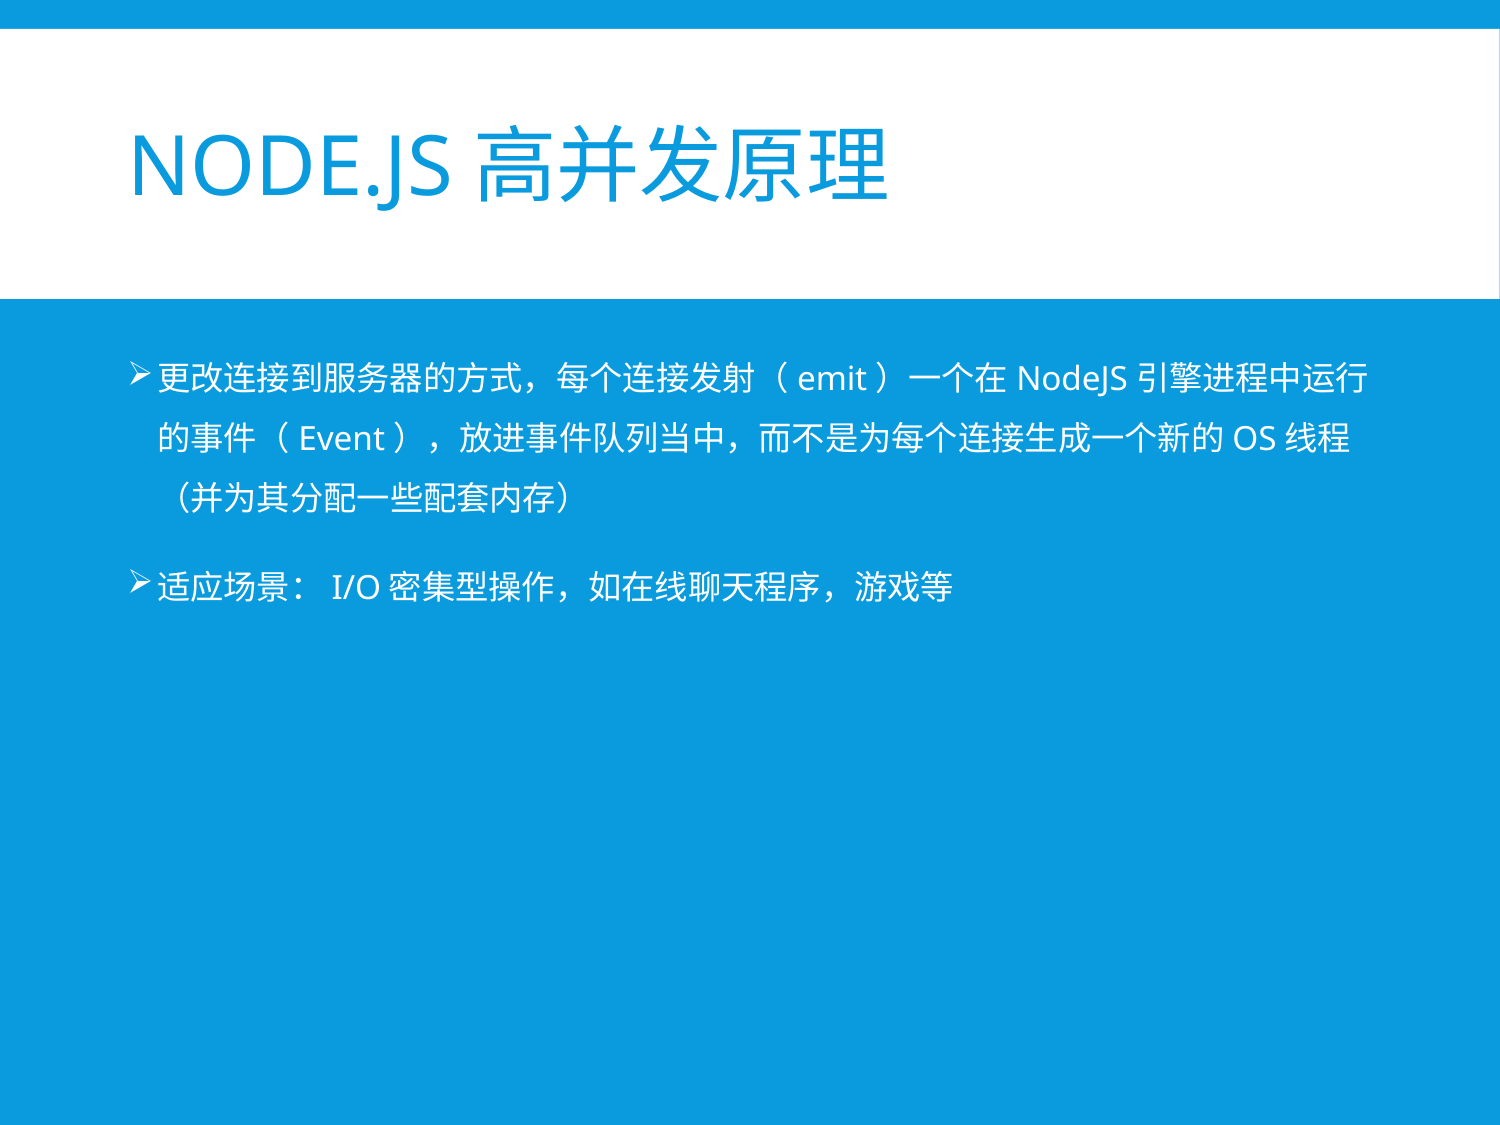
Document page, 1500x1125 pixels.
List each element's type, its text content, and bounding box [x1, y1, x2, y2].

list 更改连接到服务器的方式，每个连接发射（emit）一个在NodeJS引擎进程中运行的事件（Event），放进事件队列当中，而不是为每个连接生成一个新的OS线程（并为其分配一些配套内存） 适应场景：I/O密集型操作，如在线聊天程序，游戏等 [112, 329, 1388, 1020]
title Node.js高并发原理 [112, 46, 1388, 295]
